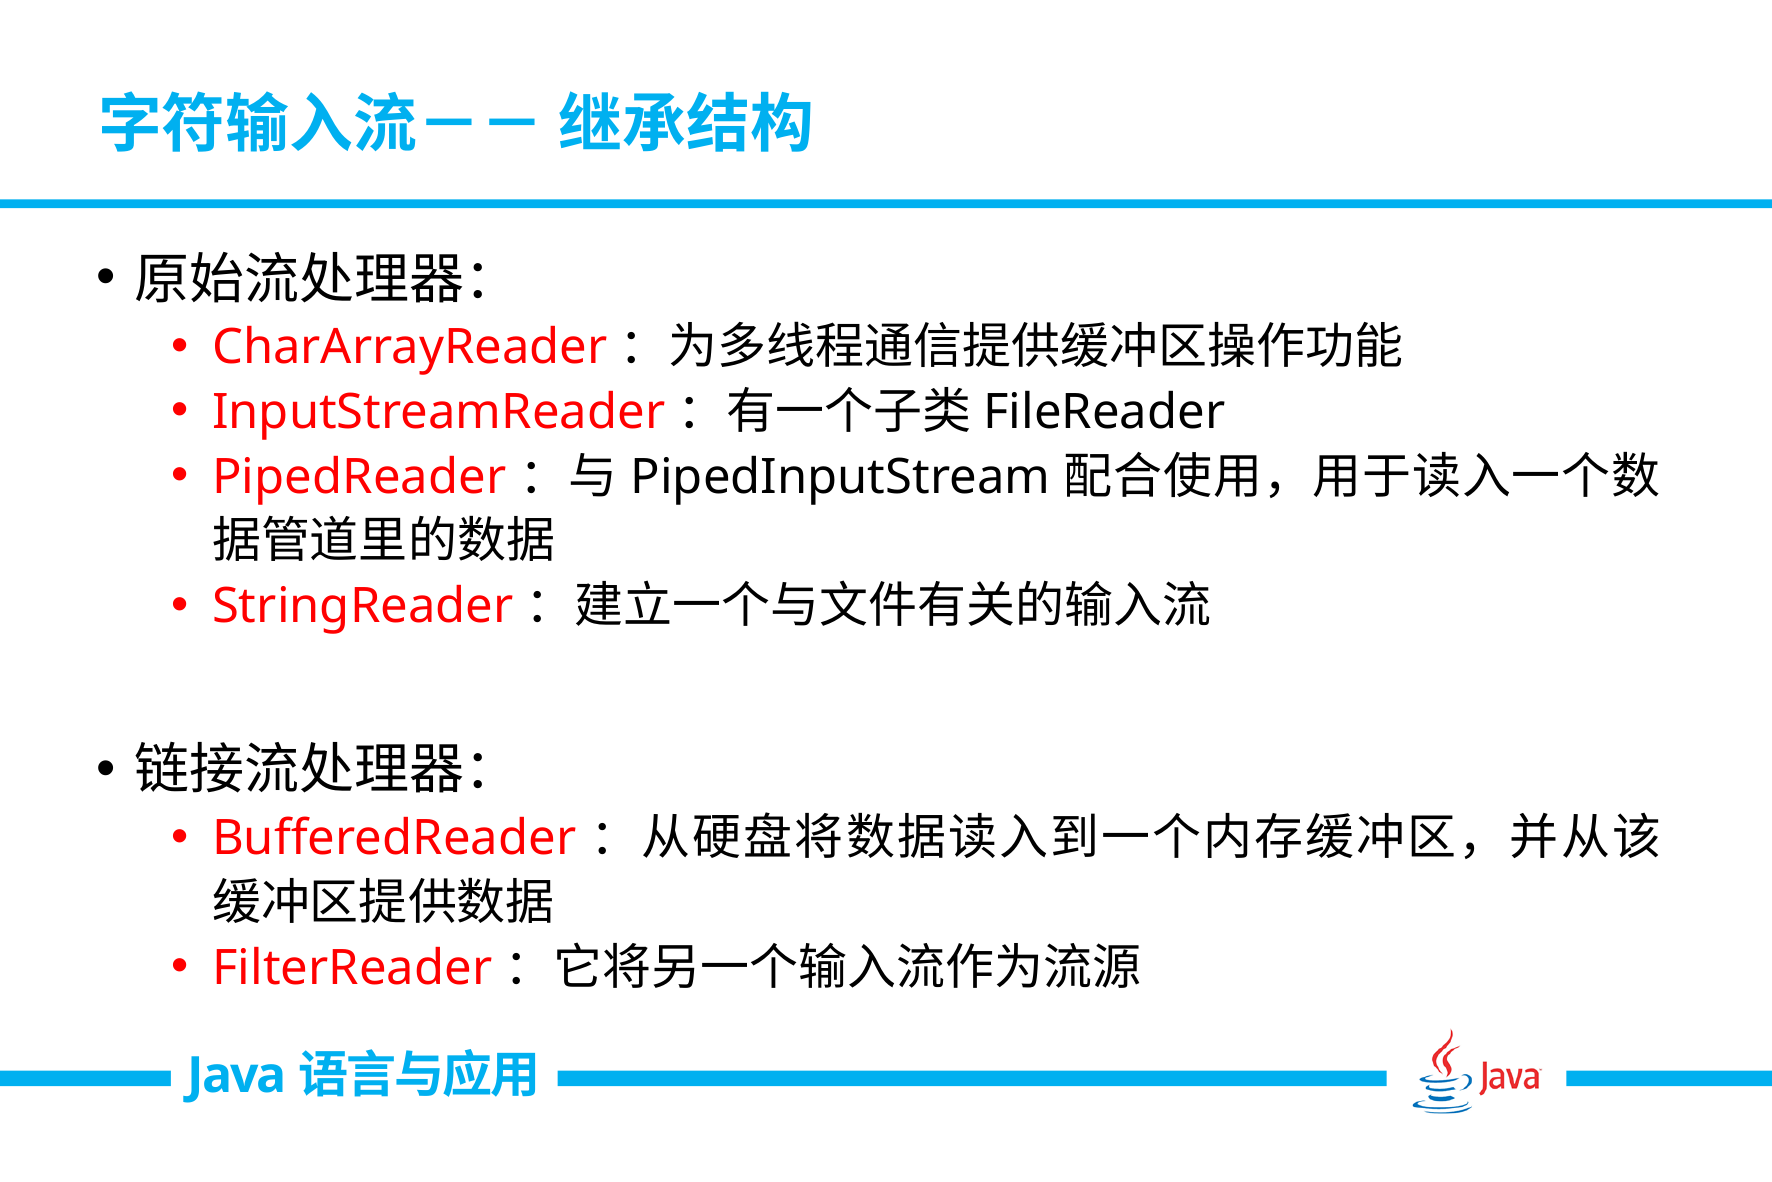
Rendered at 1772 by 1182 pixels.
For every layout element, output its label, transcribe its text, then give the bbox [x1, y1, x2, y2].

slide_number [1269, 1094, 1684, 1158]
title 字符输入流－－ 继承结构 [80, 73, 1677, 168]
list 原始流处理器： CharArrayReader：为多线程通信提供缓冲区操作功能 InputStreamReader：有一个子类FileReader PipedReader：与PipedInputStream配合使用，用于读入一个数据管道里的数据 StringReader：建立一个与文件有关的输入流 链接流处理器： BufferedReader：从硬盘将数据读入到一个内存缓冲区，并从该缓冲区提供数据 FilterReader：它将另一个输入流作为流源 [80, 228, 1677, 1009]
picture [1386, 1019, 1567, 1094]
